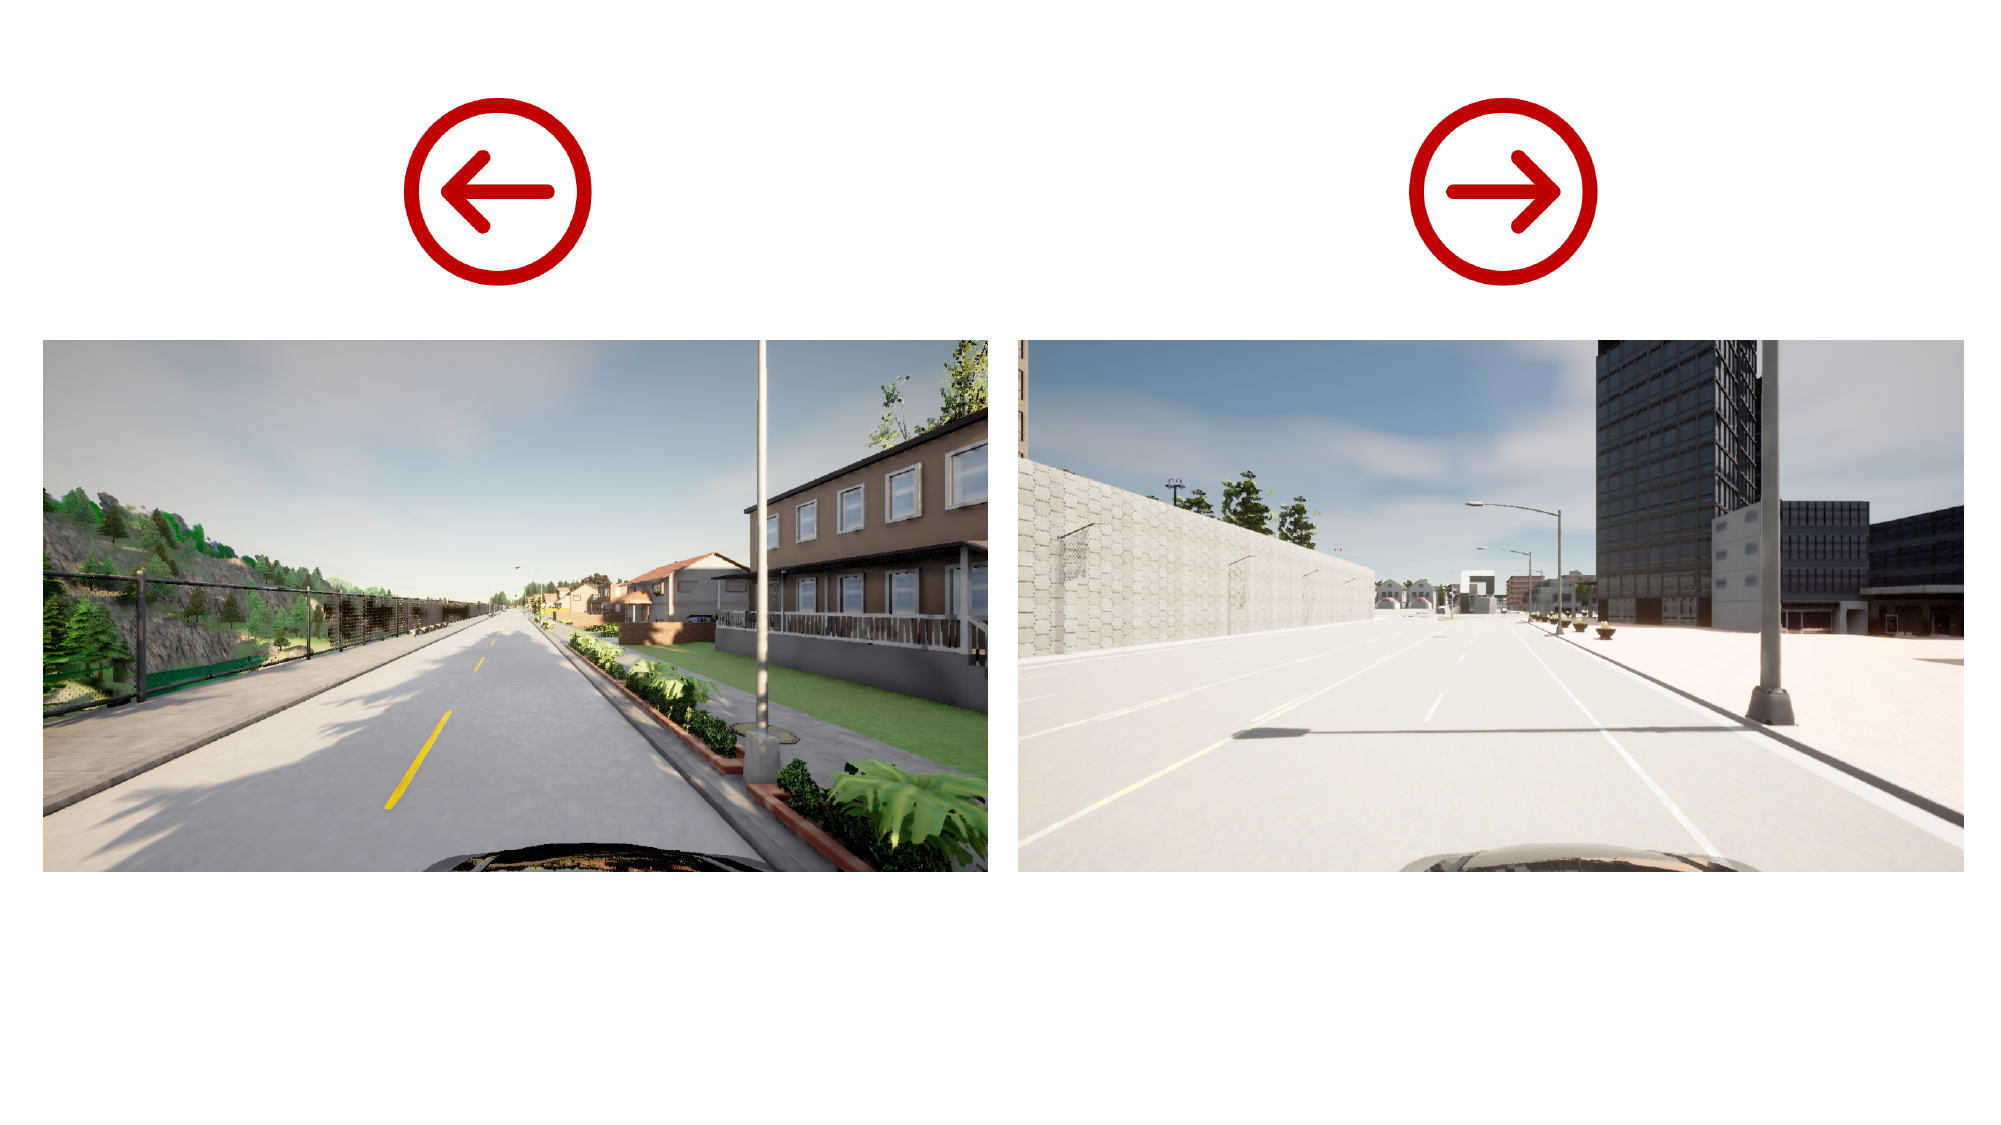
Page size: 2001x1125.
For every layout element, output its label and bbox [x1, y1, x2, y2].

picture [378, 73, 616, 310]
picture [1018, 340, 1964, 872]
picture [43, 340, 988, 872]
picture [1384, 73, 1622, 310]
